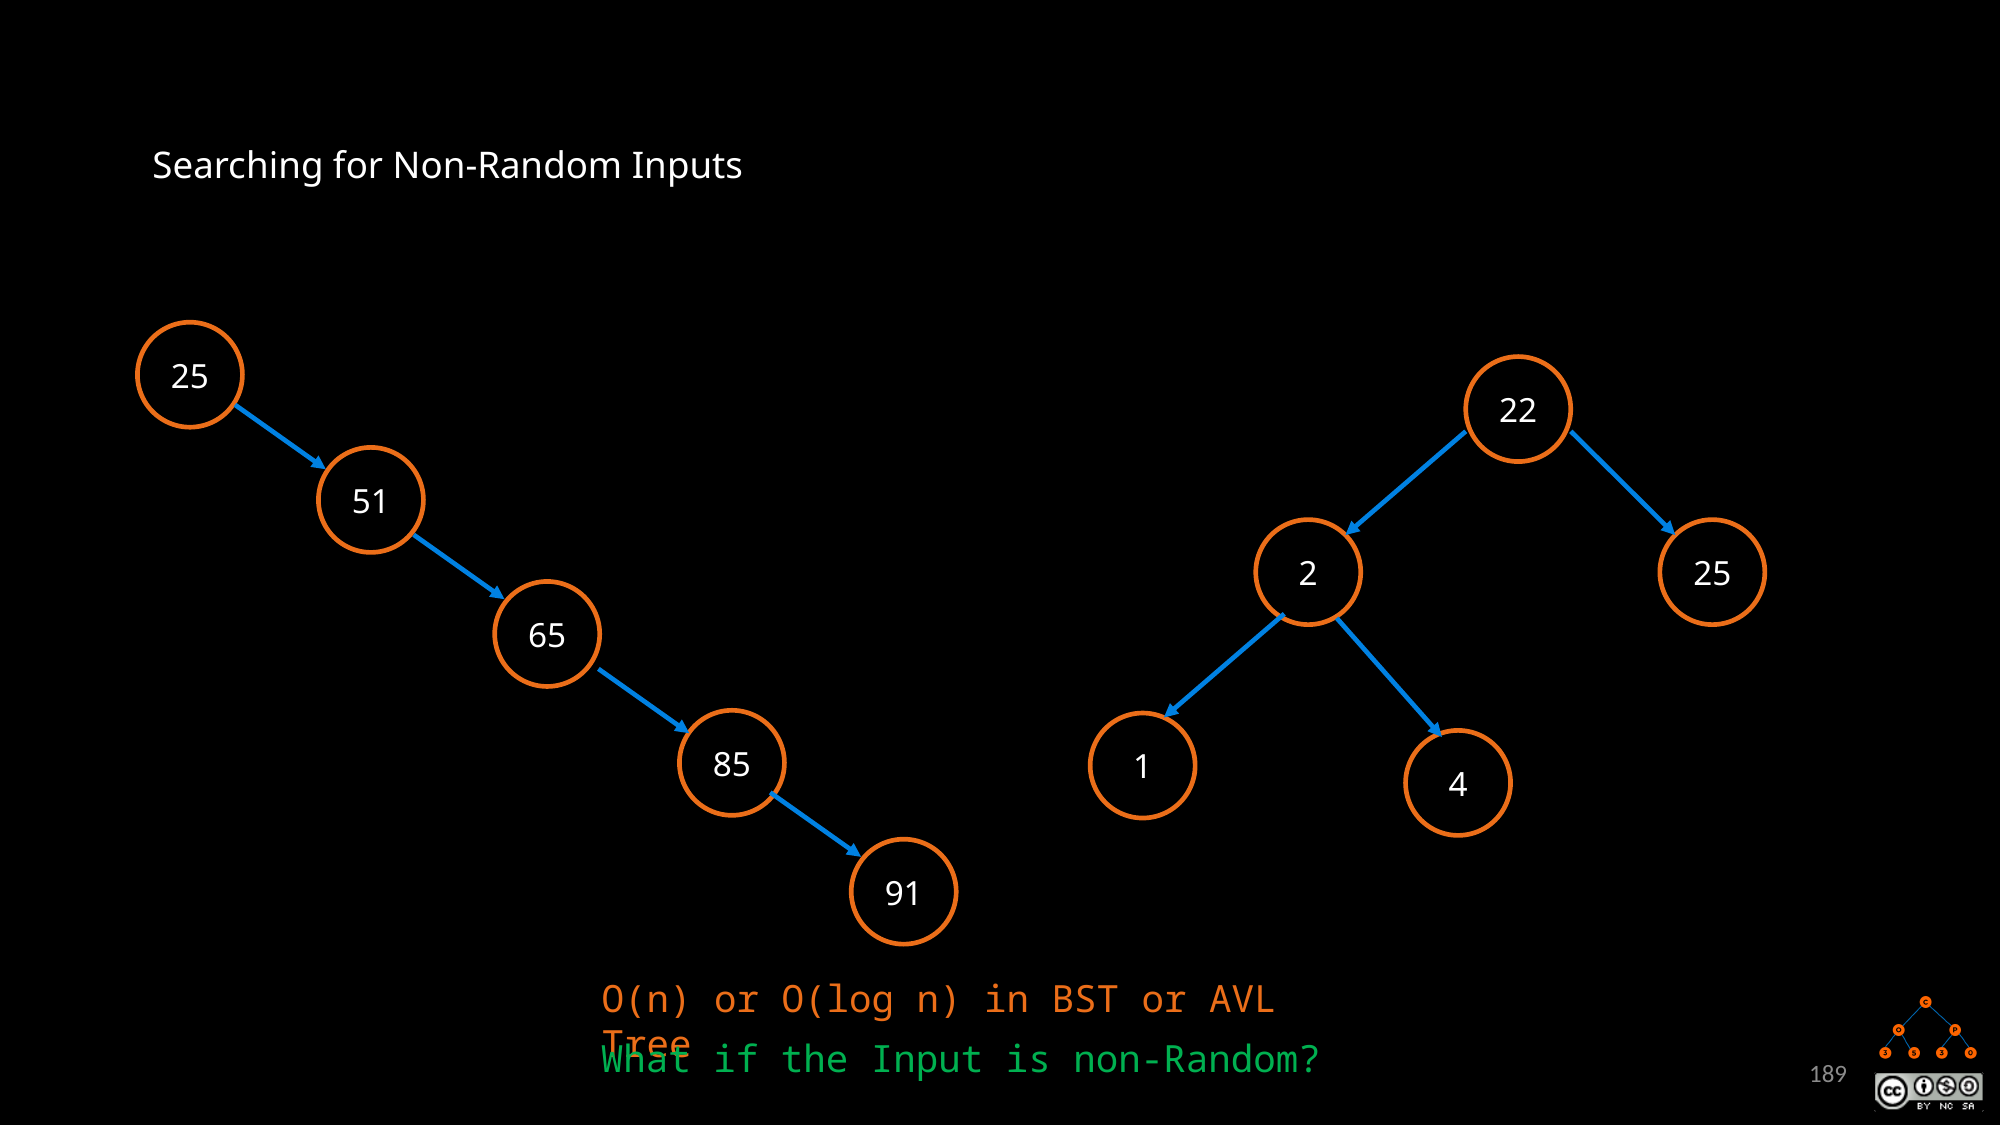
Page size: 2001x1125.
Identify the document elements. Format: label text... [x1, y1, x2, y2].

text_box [1859, 988, 1998, 1112]
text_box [1090, 356, 1765, 836]
title Searching for Non-Random Inputs [137, 59, 1863, 278]
text_box O(n) or O(log n) in BST or AVL Tree [586, 968, 1372, 1073]
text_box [137, 322, 957, 945]
text_box What if the Input is non-Random? [586, 1027, 1336, 1088]
slide_number 189 [1412, 1042, 1859, 1103]
